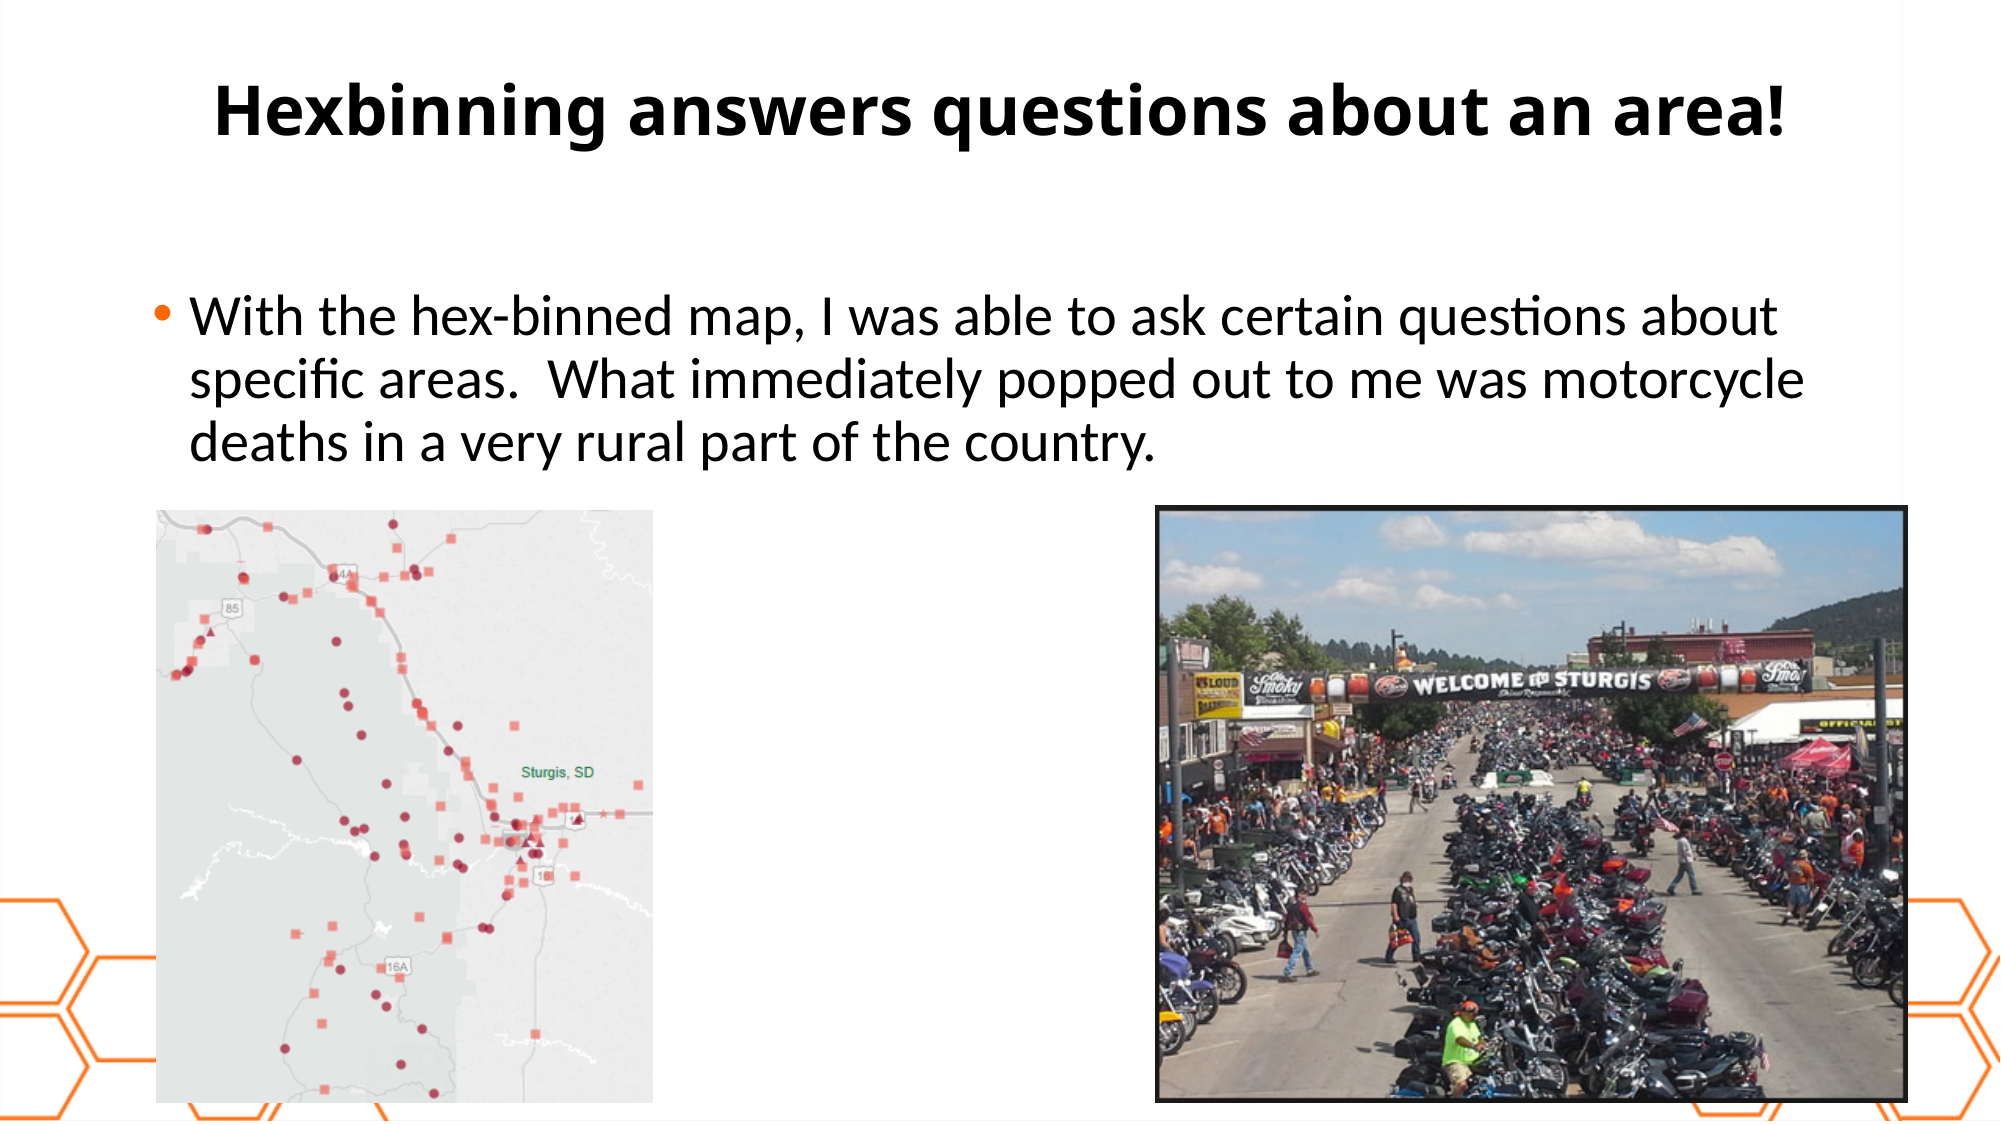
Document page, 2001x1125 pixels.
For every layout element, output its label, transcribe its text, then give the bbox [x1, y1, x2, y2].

picture [156, 510, 653, 1103]
picture [1155, 505, 1908, 1103]
list With the hex-binned map, I was able to ask certain questions about specific areas. What immediately popped out to me was motorcycle deaths in a very rural part of the country. [137, 277, 1863, 1014]
title Hexbinning answers questions about an area! [137, 59, 1863, 168]
